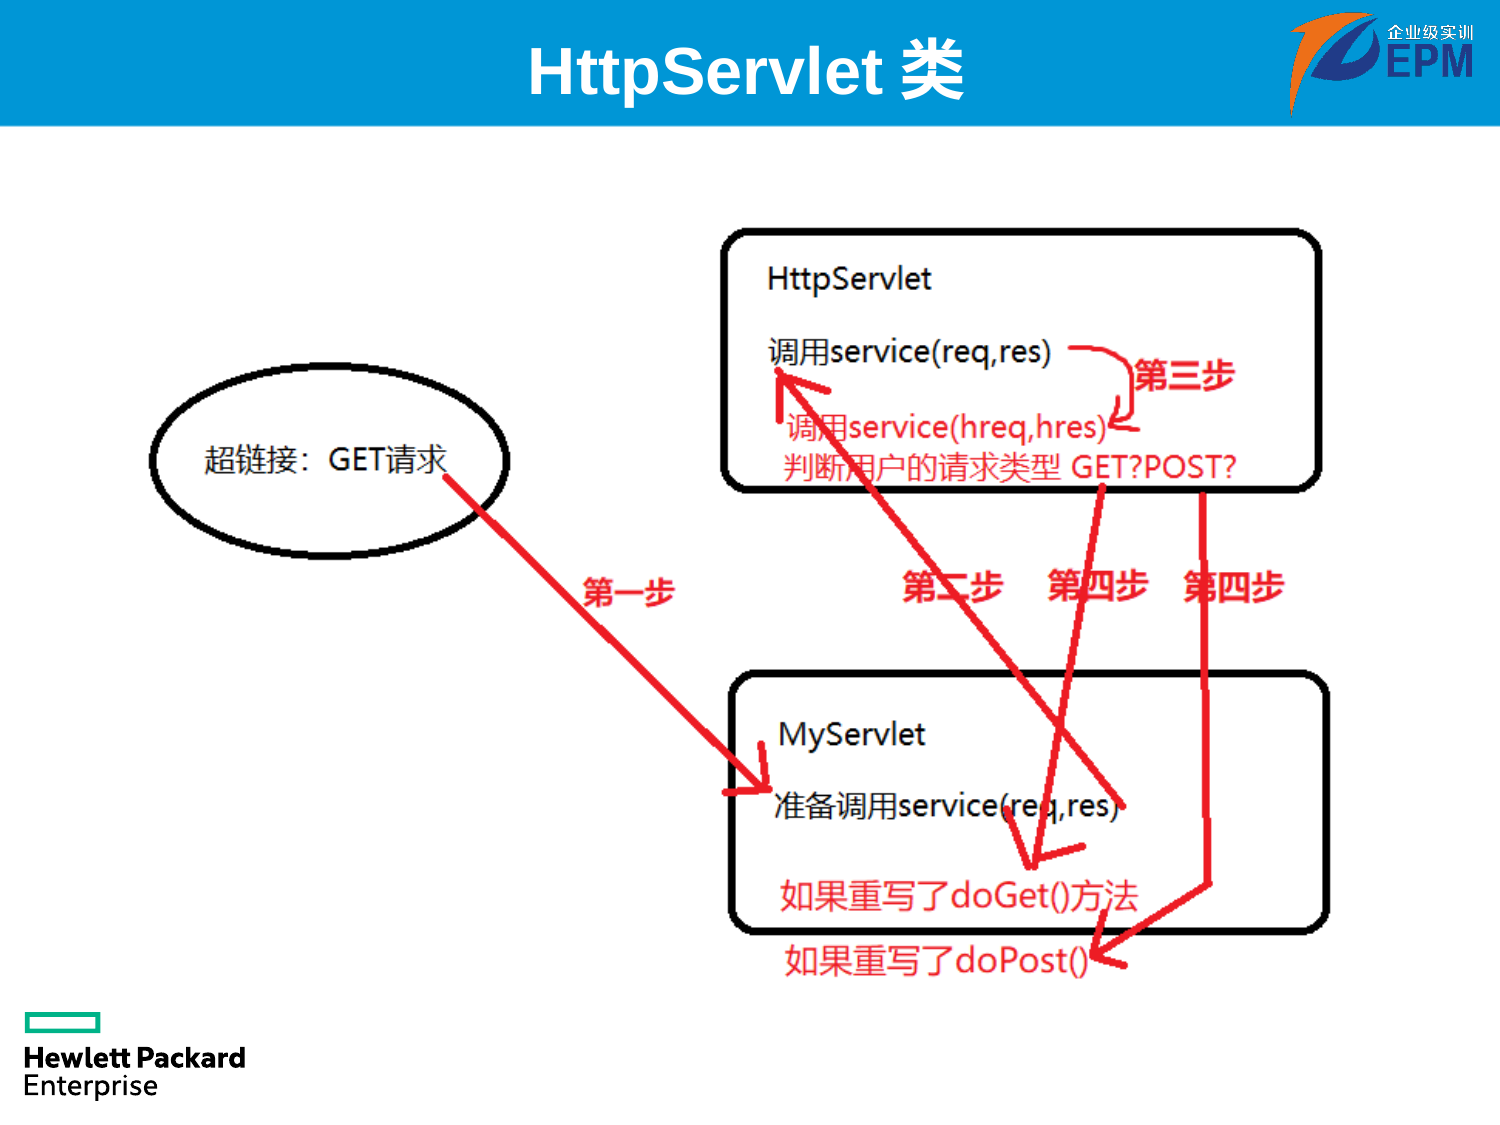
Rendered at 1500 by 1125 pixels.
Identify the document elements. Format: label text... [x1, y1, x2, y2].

title HttpServlet类 [109, 0, 1385, 162]
picture [1443, 45, 1471, 76]
picture [0, 126, 1500, 1125]
picture [1416, 45, 1437, 76]
picture [1388, 45, 1409, 76]
picture [1428, 26, 1432, 37]
picture [1447, 26, 1451, 37]
